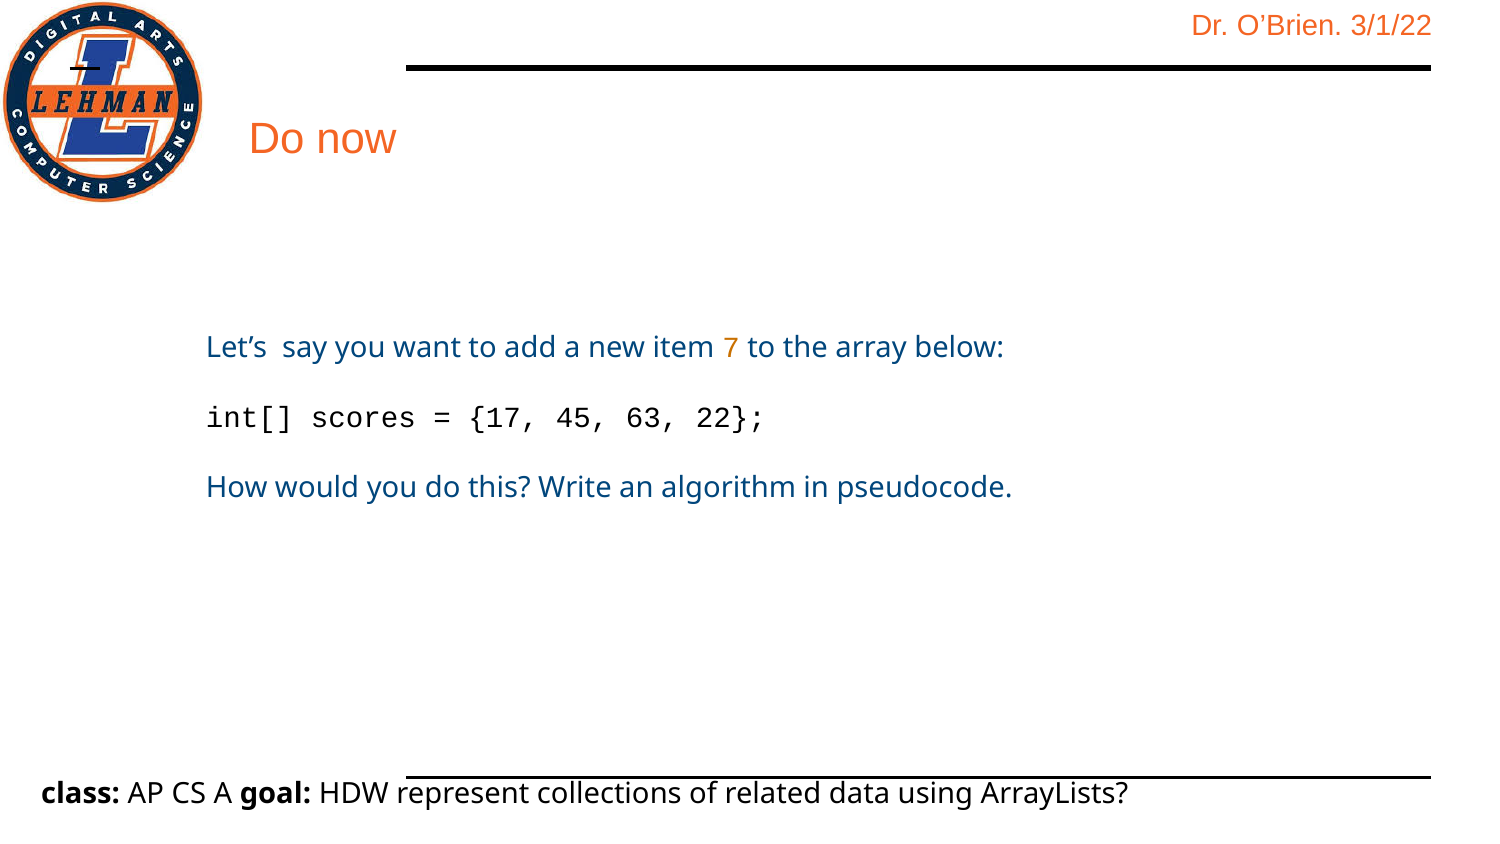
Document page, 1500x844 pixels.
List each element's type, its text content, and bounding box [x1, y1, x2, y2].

text_box Let’s say you want to add a new item 7 to the array below: int[] scores = {17, 45, 63, 22}; How would you do this? Write an algorithm in pseudocode. [205, 328, 1416, 504]
picture [0, 0, 204, 204]
title Do now [233, 93, 1433, 250]
